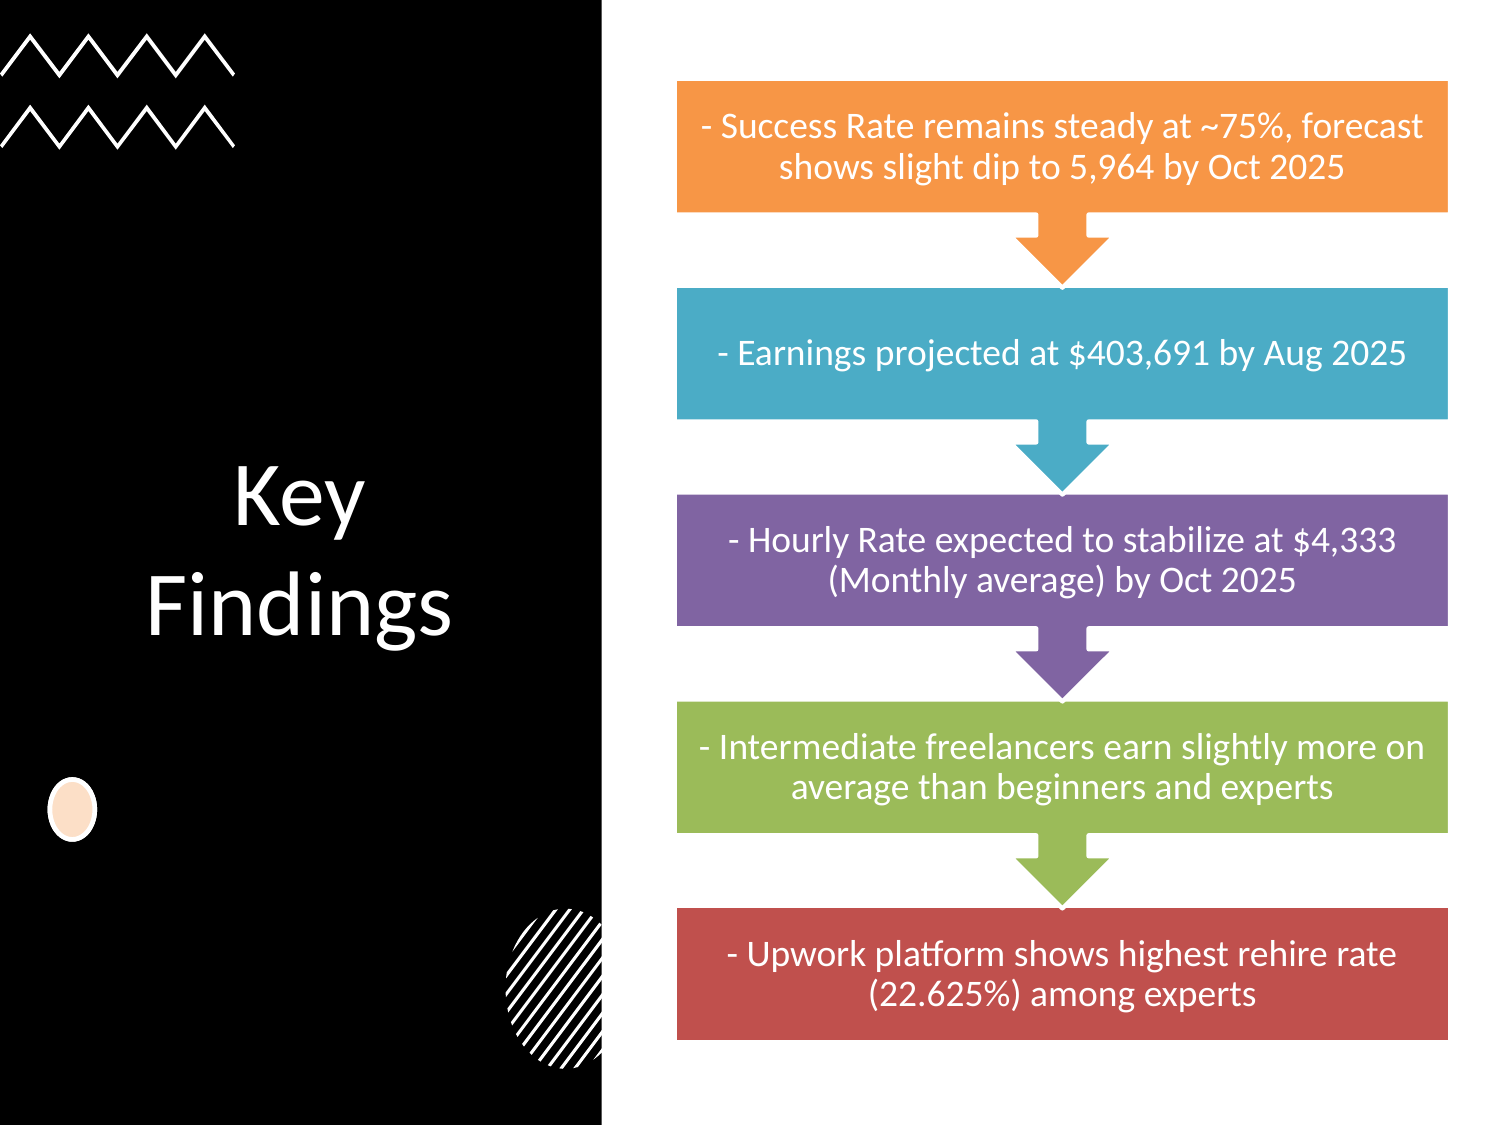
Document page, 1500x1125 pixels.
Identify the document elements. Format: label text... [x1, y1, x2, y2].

text_box [604, 0, 1500, 1125]
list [674, 78, 1451, 1043]
title Key Findings [103, 196, 497, 892]
text_box [0, 0, 604, 1125]
text_box [47, 777, 97, 842]
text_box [505, 908, 626, 1069]
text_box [0, 33, 236, 150]
